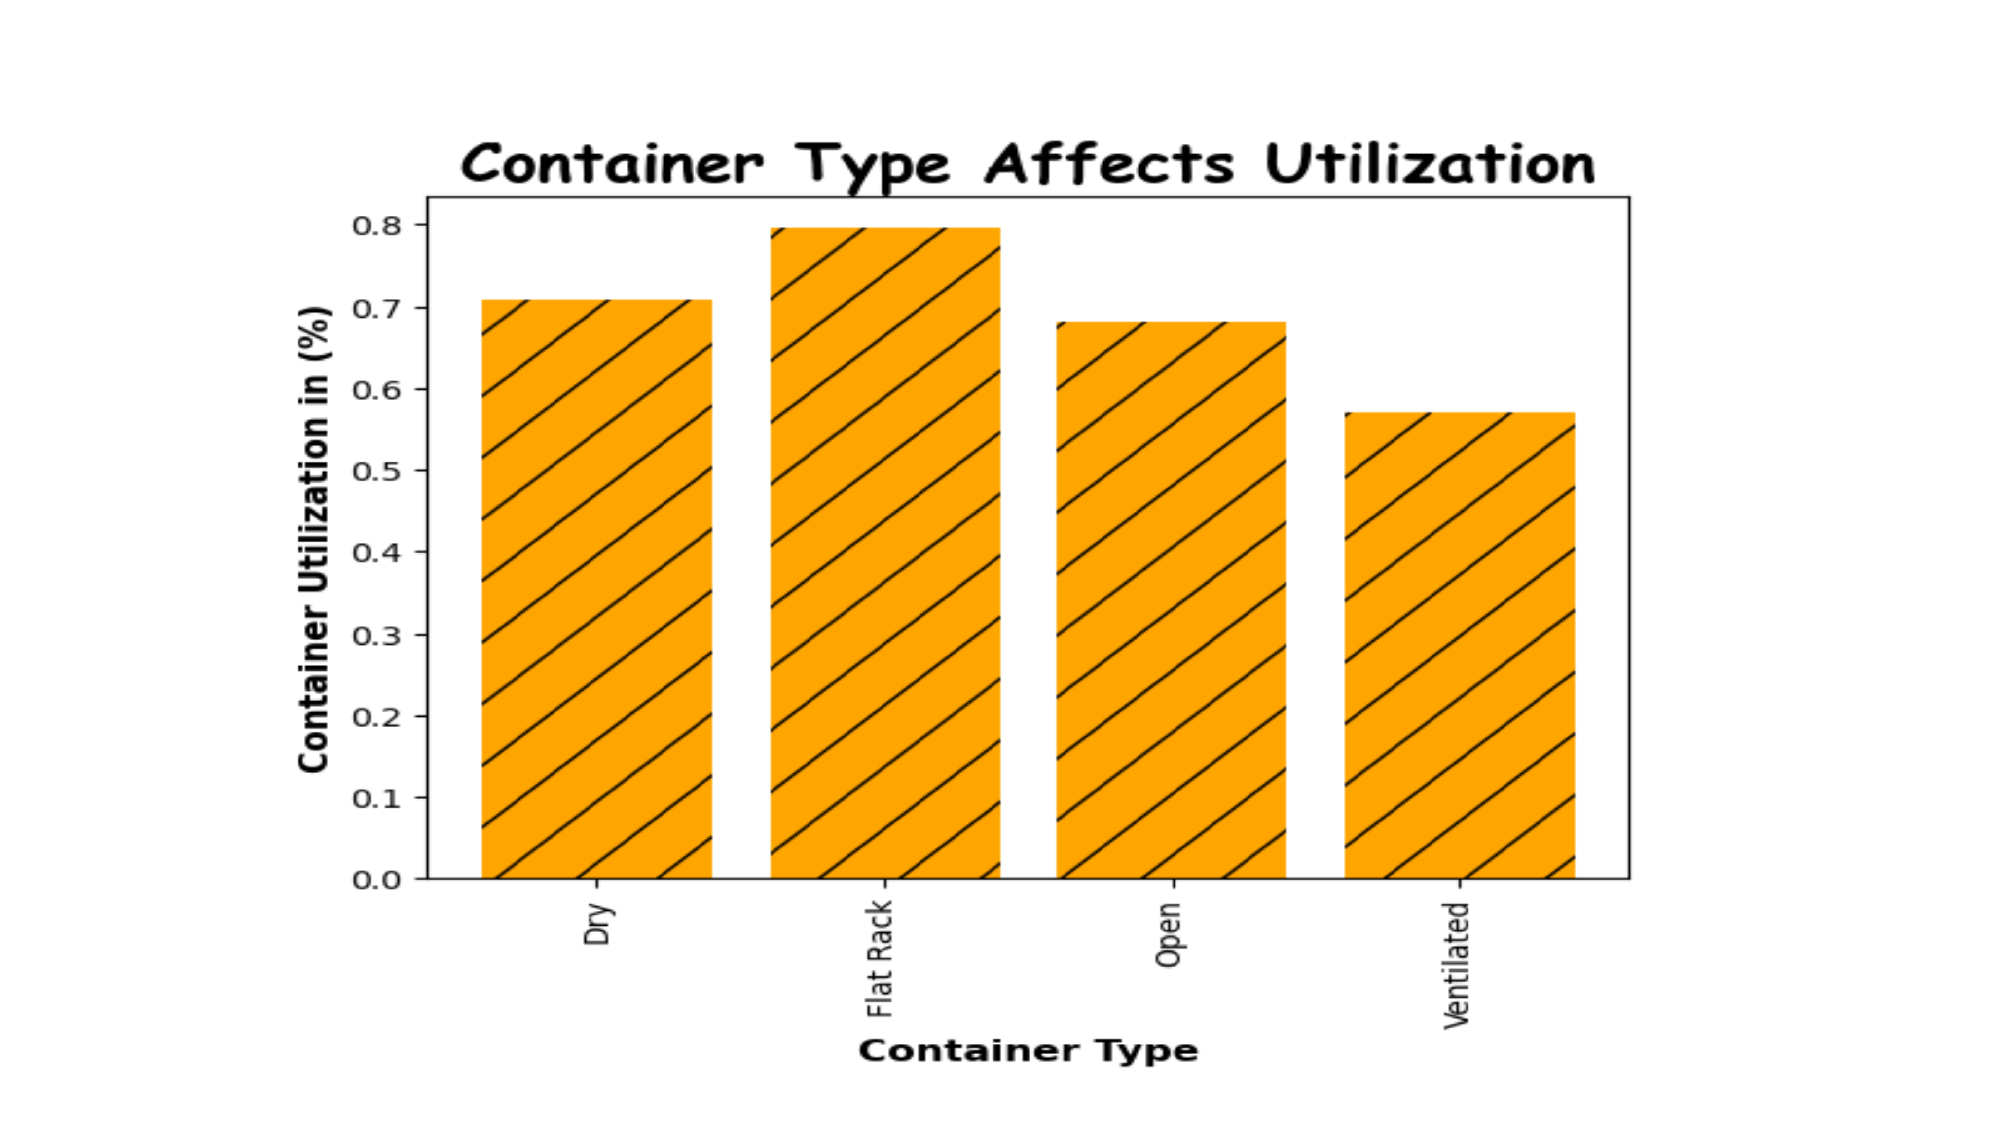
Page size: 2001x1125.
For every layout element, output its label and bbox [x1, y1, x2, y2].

list [247, 126, 1670, 1094]
